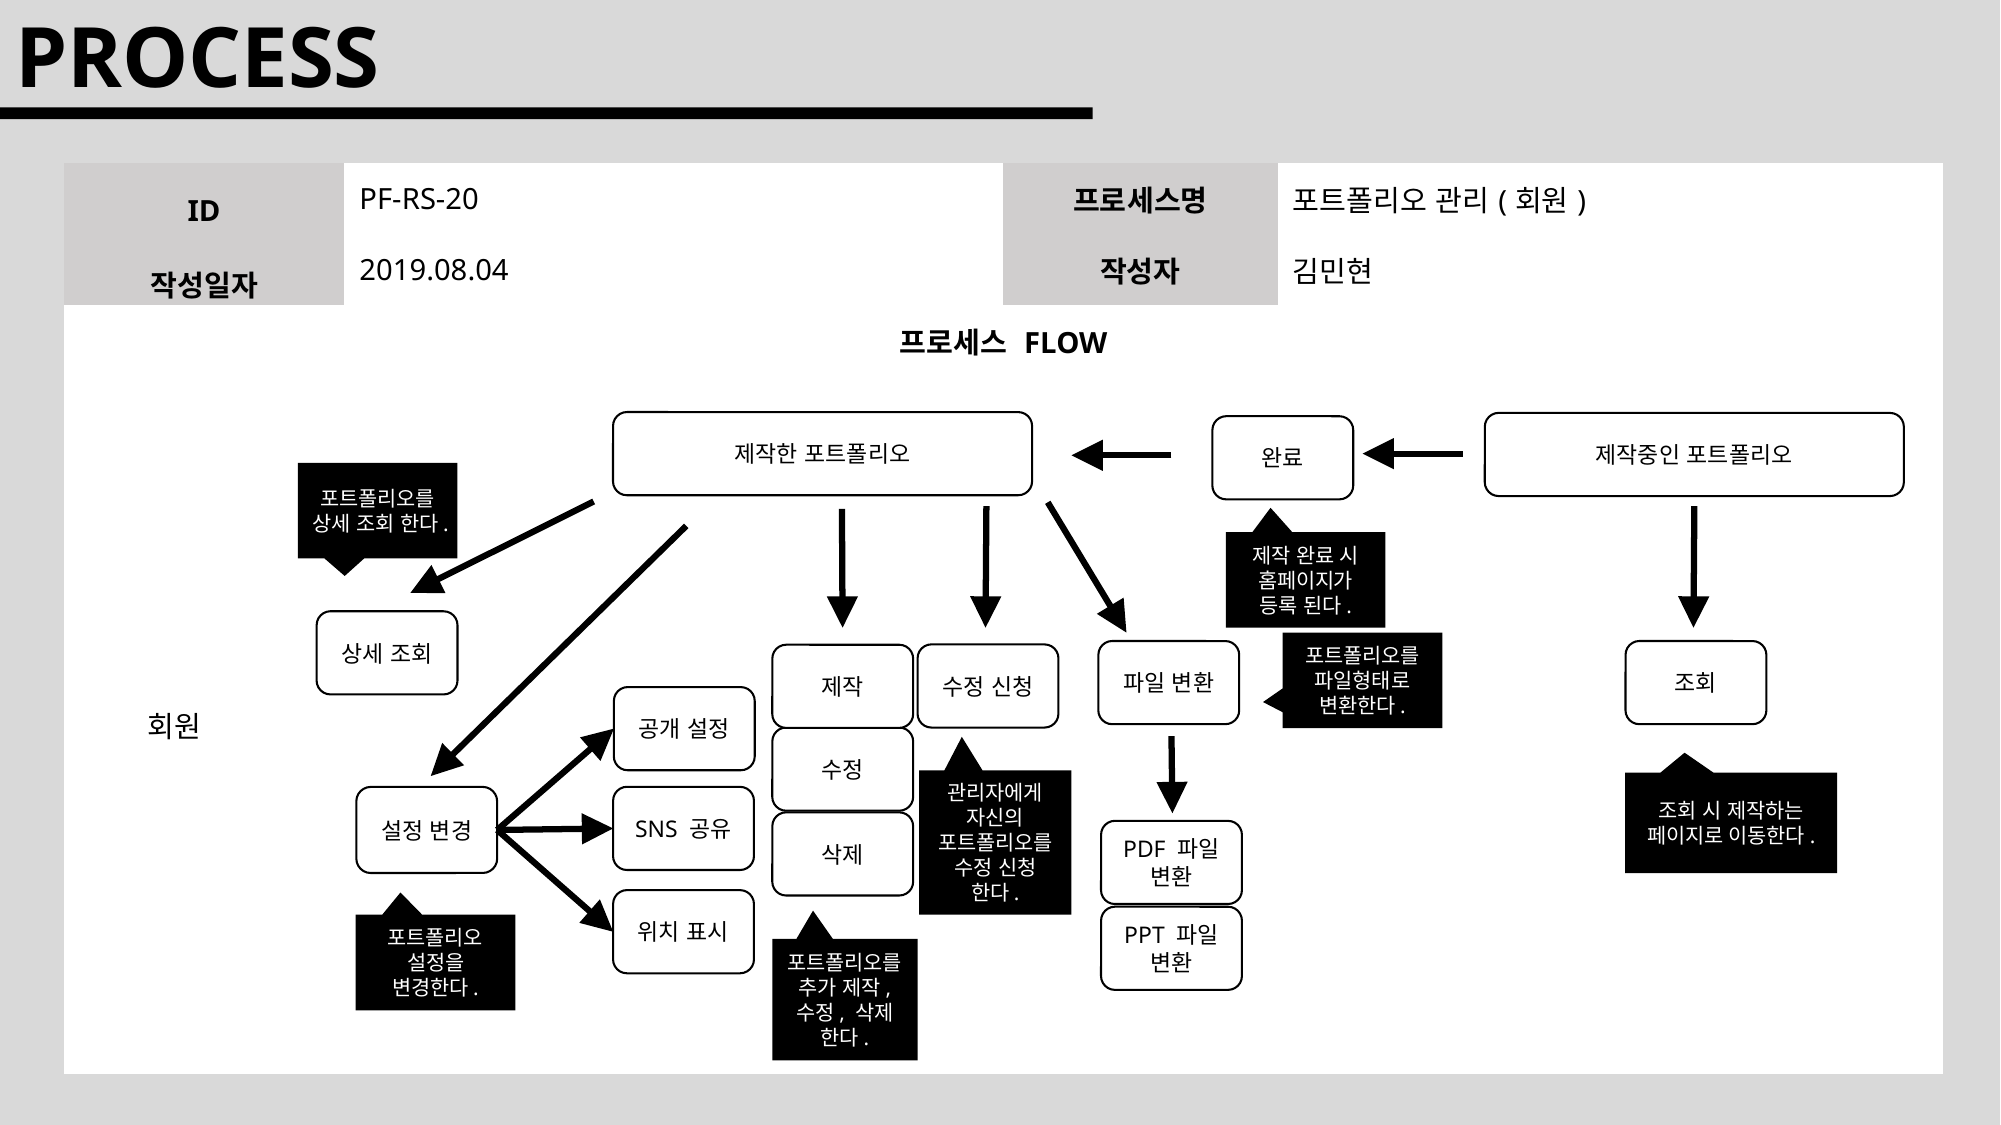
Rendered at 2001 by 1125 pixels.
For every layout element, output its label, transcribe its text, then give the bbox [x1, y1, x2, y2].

table_cell 작성일자 [64, 234, 344, 305]
text_box 공개 설정 [687, 686, 756, 772]
text_box SNS 공유 [614, 785, 755, 872]
table_header PF-RS-20 [344, 163, 1003, 234]
text_box 설정 변경 [355, 785, 497, 875]
text_box 조회 [1624, 639, 1768, 726]
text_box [497, 829, 614, 932]
text_box PPT 파일 변환 [1099, 905, 1243, 991]
table_header 포트폴리오 관리(회원) [1278, 163, 1943, 234]
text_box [497, 728, 614, 828]
table_cell 김민현 [1278, 234, 1943, 305]
table_cell 프로세스 FLOW [64, 305, 1943, 377]
text_box 삭제 [771, 811, 915, 897]
text_box 제작중인 포트폴리오 [1483, 411, 1905, 498]
text_box [0, 106, 1094, 120]
table_cell 2019.08.04 [344, 234, 1003, 305]
text_box 제작 [771, 643, 915, 729]
table_cell 작성자 [1003, 234, 1278, 305]
text_box 상세 조회 [315, 610, 430, 696]
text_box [1047, 502, 1127, 633]
text_box 제작 완료 시 홈페이지가 등록 된다. [1224, 506, 1387, 629]
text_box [430, 525, 687, 776]
text_box 포트폴리오를 파일형태로 변환한다. [1261, 631, 1444, 730]
text_box 위치 표시 [612, 889, 755, 975]
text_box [410, 501, 594, 593]
text_box 조회 시 제작하는 페이지로 이동한다. [1624, 751, 1839, 875]
text_box 포트폴리오를 상세 조회 한다. [296, 461, 459, 578]
table_header ID [64, 163, 344, 234]
text_box 수정 신청 [916, 643, 1060, 729]
text_box 포트폴리오를 추가 제작, 수정, 삭제 한다. [771, 908, 919, 1062]
text_box 수정 [771, 728, 915, 811]
text_box 파일 변환 [1097, 639, 1241, 726]
text_box 제작한 포트폴리오 [611, 410, 1034, 497]
table_header 프로세스명 [1003, 163, 1278, 234]
text_box 포트폴리오 설정을 변경한다. [354, 890, 517, 1012]
text_box 완료 [1211, 415, 1355, 501]
text_box [0, 0, 2000, 1125]
text_box PDF 파일 변환 [1099, 819, 1243, 906]
table_cell [285, 377, 1943, 1074]
table_cell 회원 [64, 377, 285, 1074]
text_box PROCESS [0, 0, 395, 106]
text_box 관리자에게 자신의 포트폴리오를 수정 신청 한다. [917, 734, 1073, 916]
